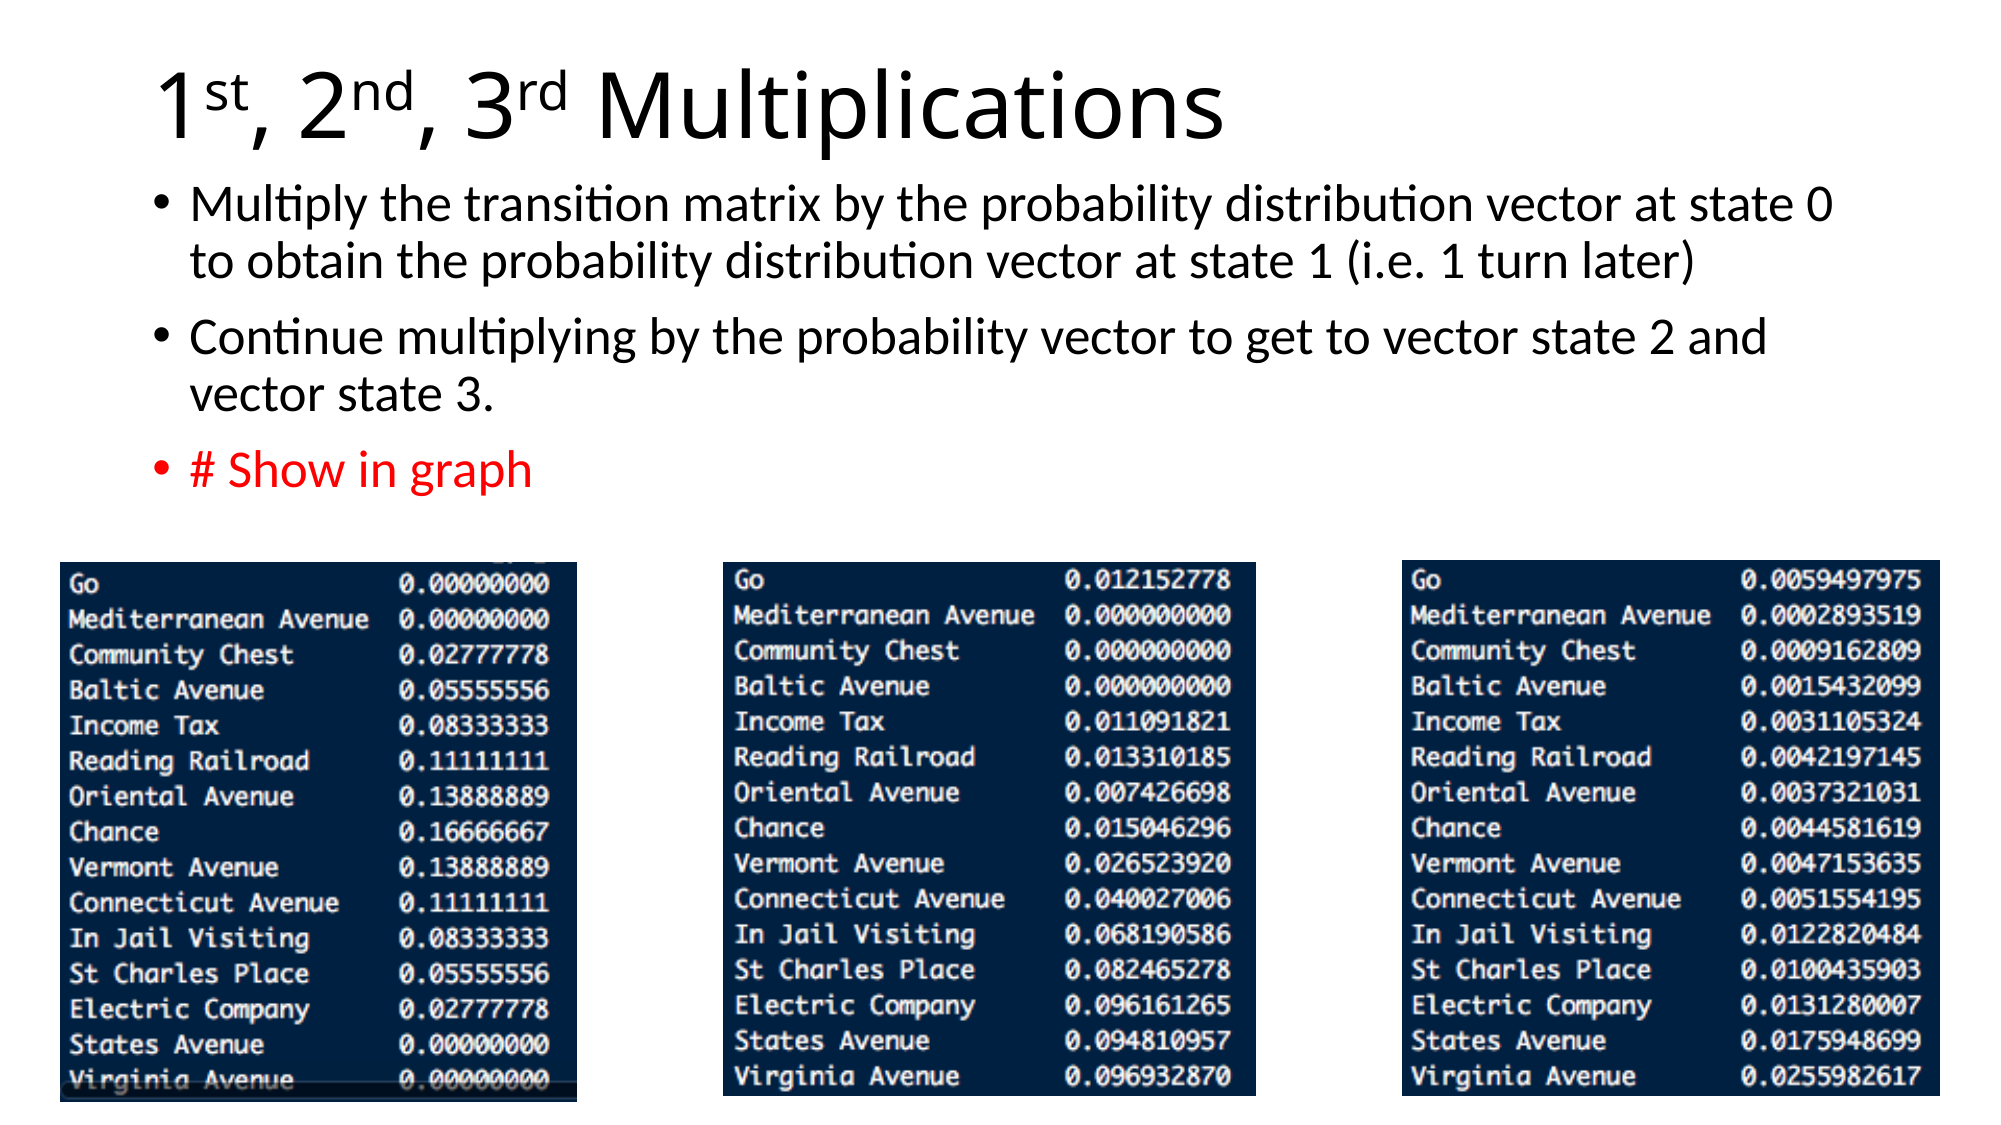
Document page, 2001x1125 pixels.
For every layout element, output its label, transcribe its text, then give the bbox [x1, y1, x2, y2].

picture [60, 562, 577, 1102]
picture [1402, 559, 1940, 1096]
title 1st, 2nd, 3rd Multiplications [137, 0, 1863, 167]
list Multiply the transition matrix by the probability distribution vector at state 0 to obtain the probability distribution vector at state 1 (i.e. 1 turn later) Continue multiplying by the probability vector to get to vector state 2 and vector state 3. # Show in graph [137, 167, 1863, 537]
picture [723, 562, 1256, 1096]
